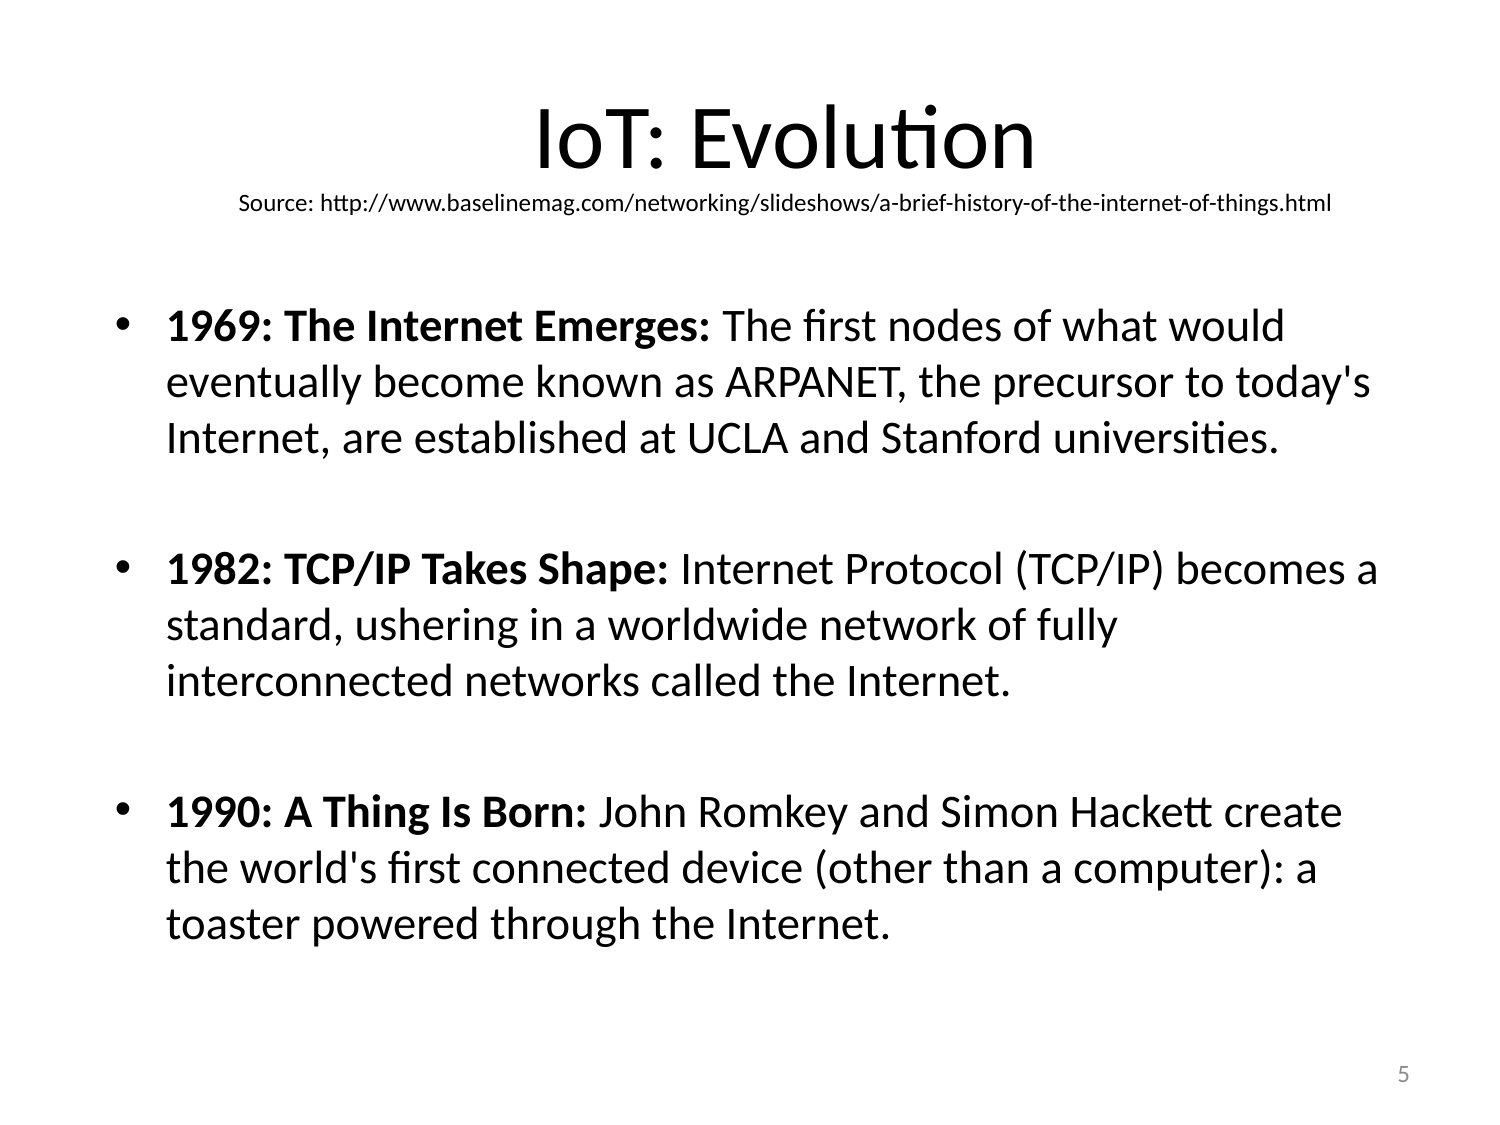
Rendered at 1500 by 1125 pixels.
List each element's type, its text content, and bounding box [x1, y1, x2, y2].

title IoT: Evolution Source: http://www.baselinemag.com/networking/slideshows/a-brief-history-of-the-internet-of-things.html [171, 42, 1402, 250]
list 1969: The Internet Emerges: The first nodes of what would eventually become known as ARPANET, the precursor to today's Internet, are established at UCLA and Stanford universities. 1982: TCP/IP Takes Shape: Internet Protocol (TCP/IP) becomes a standard, ushering in a worldwide network of fully interconnected networks called the Internet. 1990: A Thing Is Born: John Romkey and Simon Hackett create the world's first connected device (other than a computer): a toaster powered through the Internet. [99, 287, 1402, 1020]
slide_number 5 [1074, 1042, 1425, 1103]
